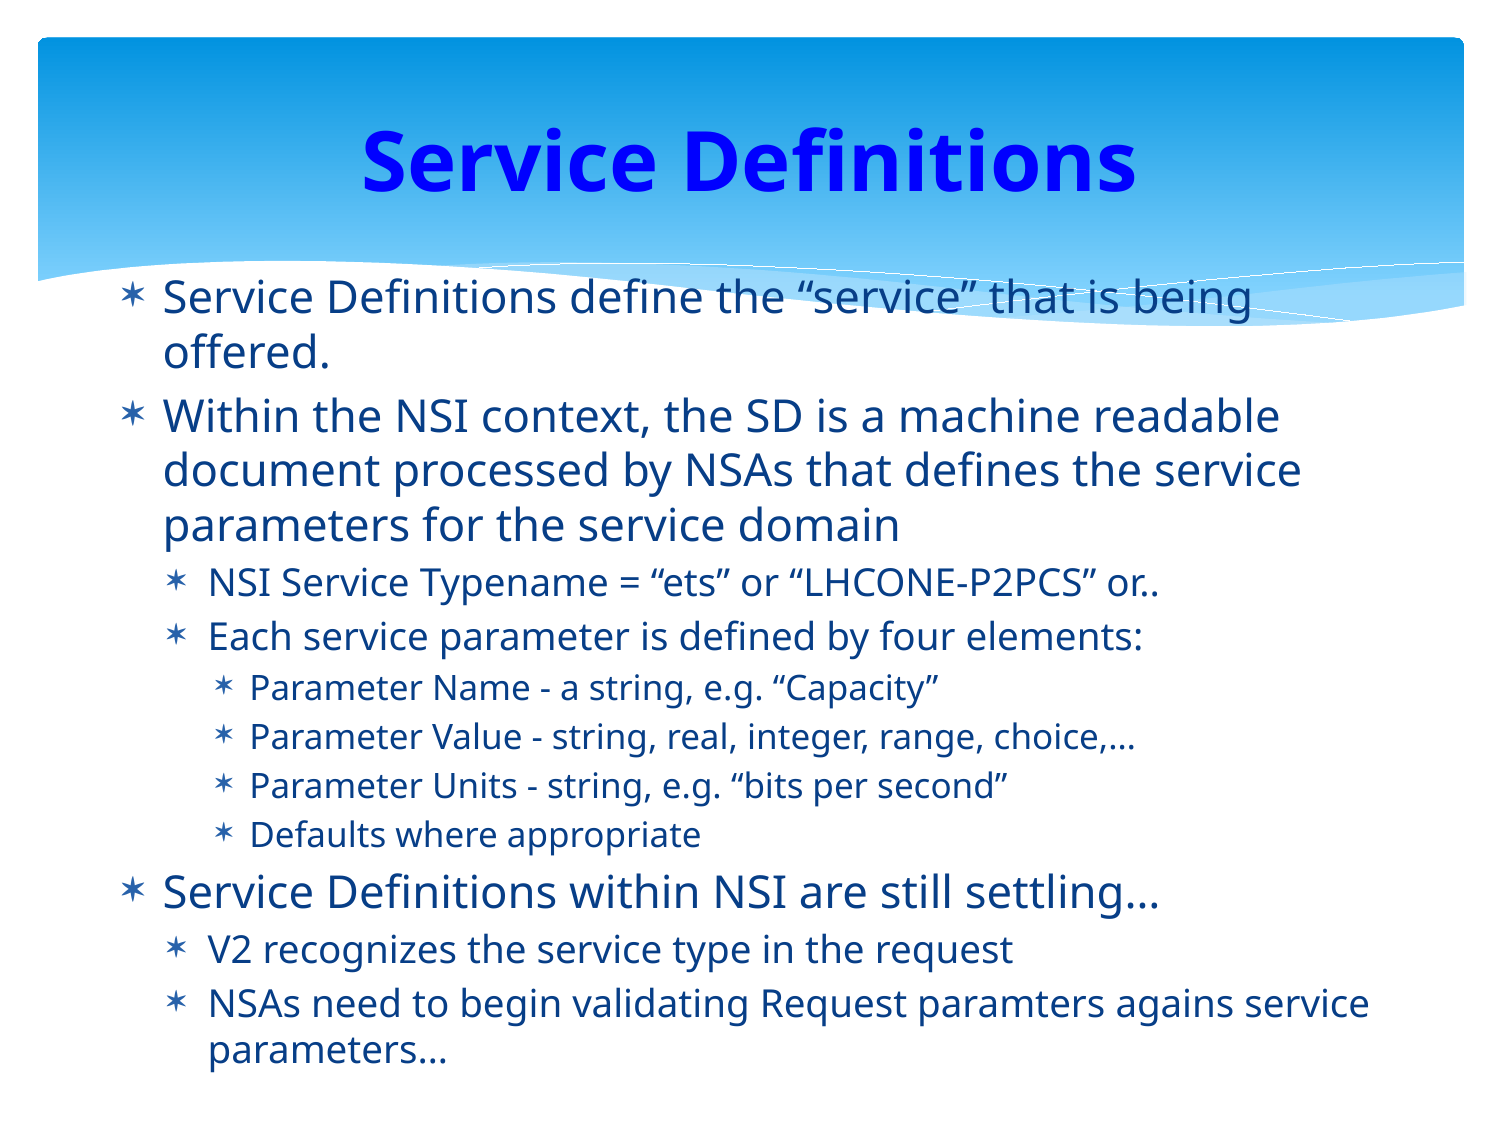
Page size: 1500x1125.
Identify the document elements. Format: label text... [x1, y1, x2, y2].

list Service Definitions define the “service” that is being offered. Within the NSI context, the SD is a machine readable document processed by NSAs that defines the service parameters for the service domain NSI Service Typename = “ets” or “LHCONE-P2PCS” or.. Each service parameter is defined by four elements: Parameter Name - a string, e.g. “Capacity” Parameter Value - string, real, integer, range, choice,… Parameter Units - string, e.g. “bits per second” Defaults where appropriate Service Definitions within NSI are still settling… V2 recognizes the service type in the request NSAs need to begin validating Request paramters agains service parameters… [106, 261, 1396, 1088]
title Service Definitions [75, 55, 1425, 261]
